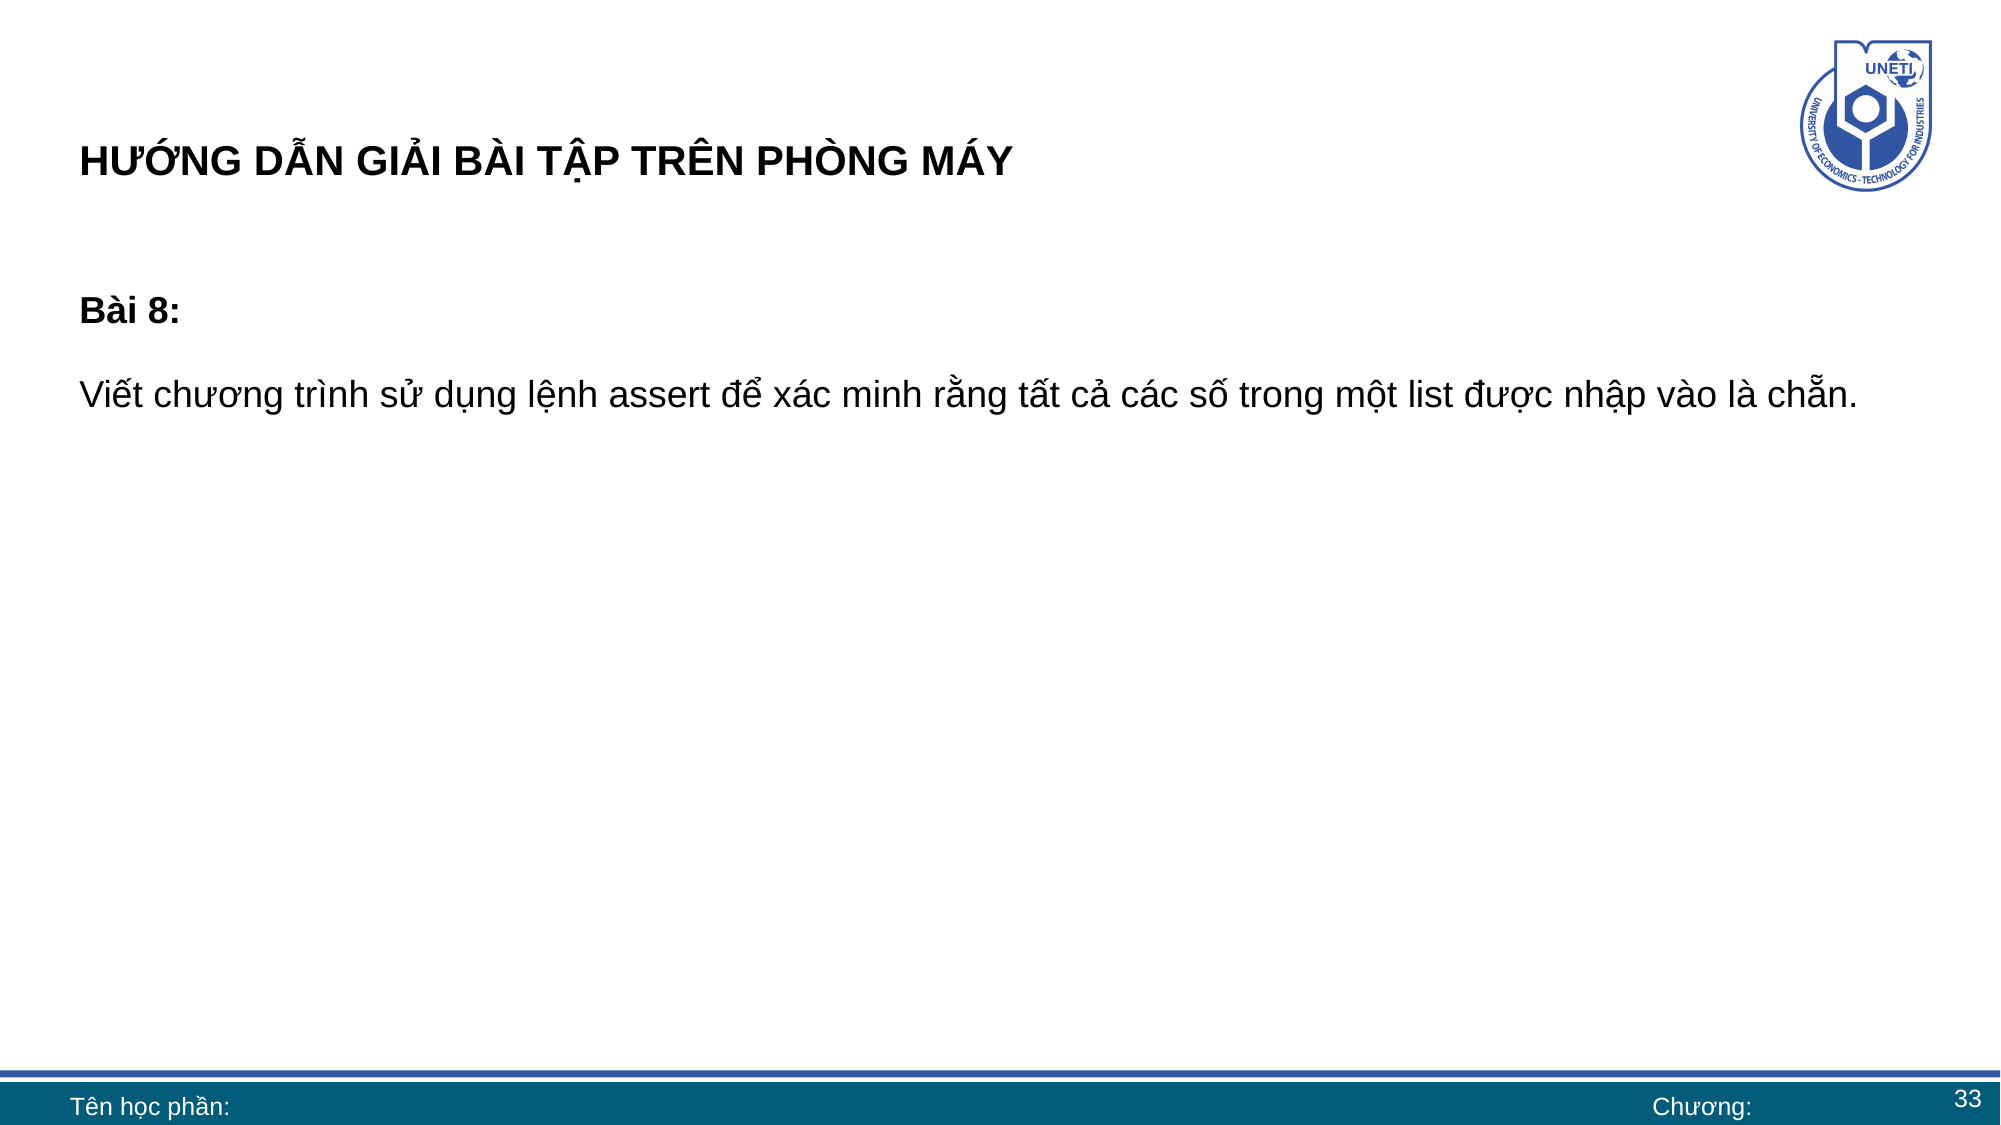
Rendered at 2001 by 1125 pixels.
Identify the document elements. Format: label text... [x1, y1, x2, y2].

title HƯỚNG DẪN GIẢI BÀI TẬP TRÊN PHÒNG MÁY [64, 116, 1936, 248]
text_box Chương: [1591, 1082, 1815, 1125]
picture [1798, 37, 1936, 116]
slide_number 33 [1547, 1071, 1998, 1124]
list Bài 8: Viết chương trình sử dụng lệnh assert để xác minh rằng tất cả các số trong một list được nhập vào là chẵn. [64, 269, 1936, 957]
text_box Tên học phần: [55, 1082, 1591, 1125]
